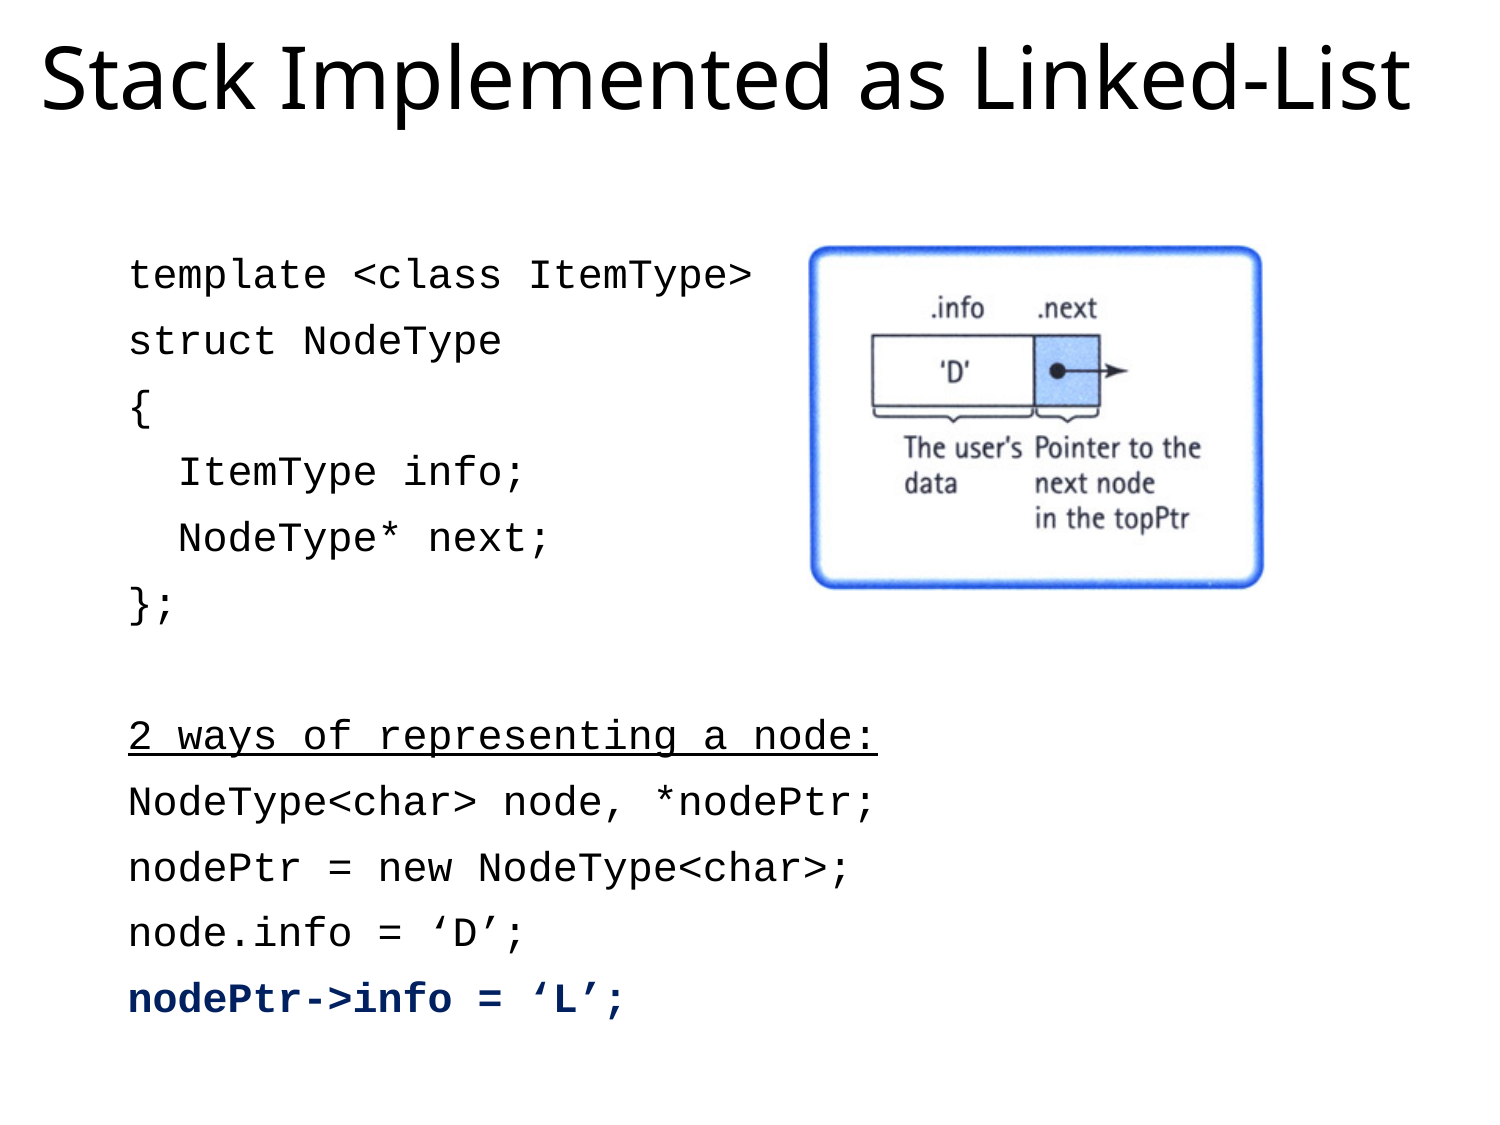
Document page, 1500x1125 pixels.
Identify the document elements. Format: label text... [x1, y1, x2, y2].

list template <class ItemType> struct NodeType { ItemType info; NodeType* next; }; 2 ways of representing a node: NodeType<char> node, *nodePtr; nodePtr = new NodeType<char>; node.info = ‘D’; nodePtr->info = ‘L’; [112, 244, 1388, 1040]
picture [807, 244, 1266, 591]
title Stack Implemented as Linked-List [25, 26, 1469, 138]
